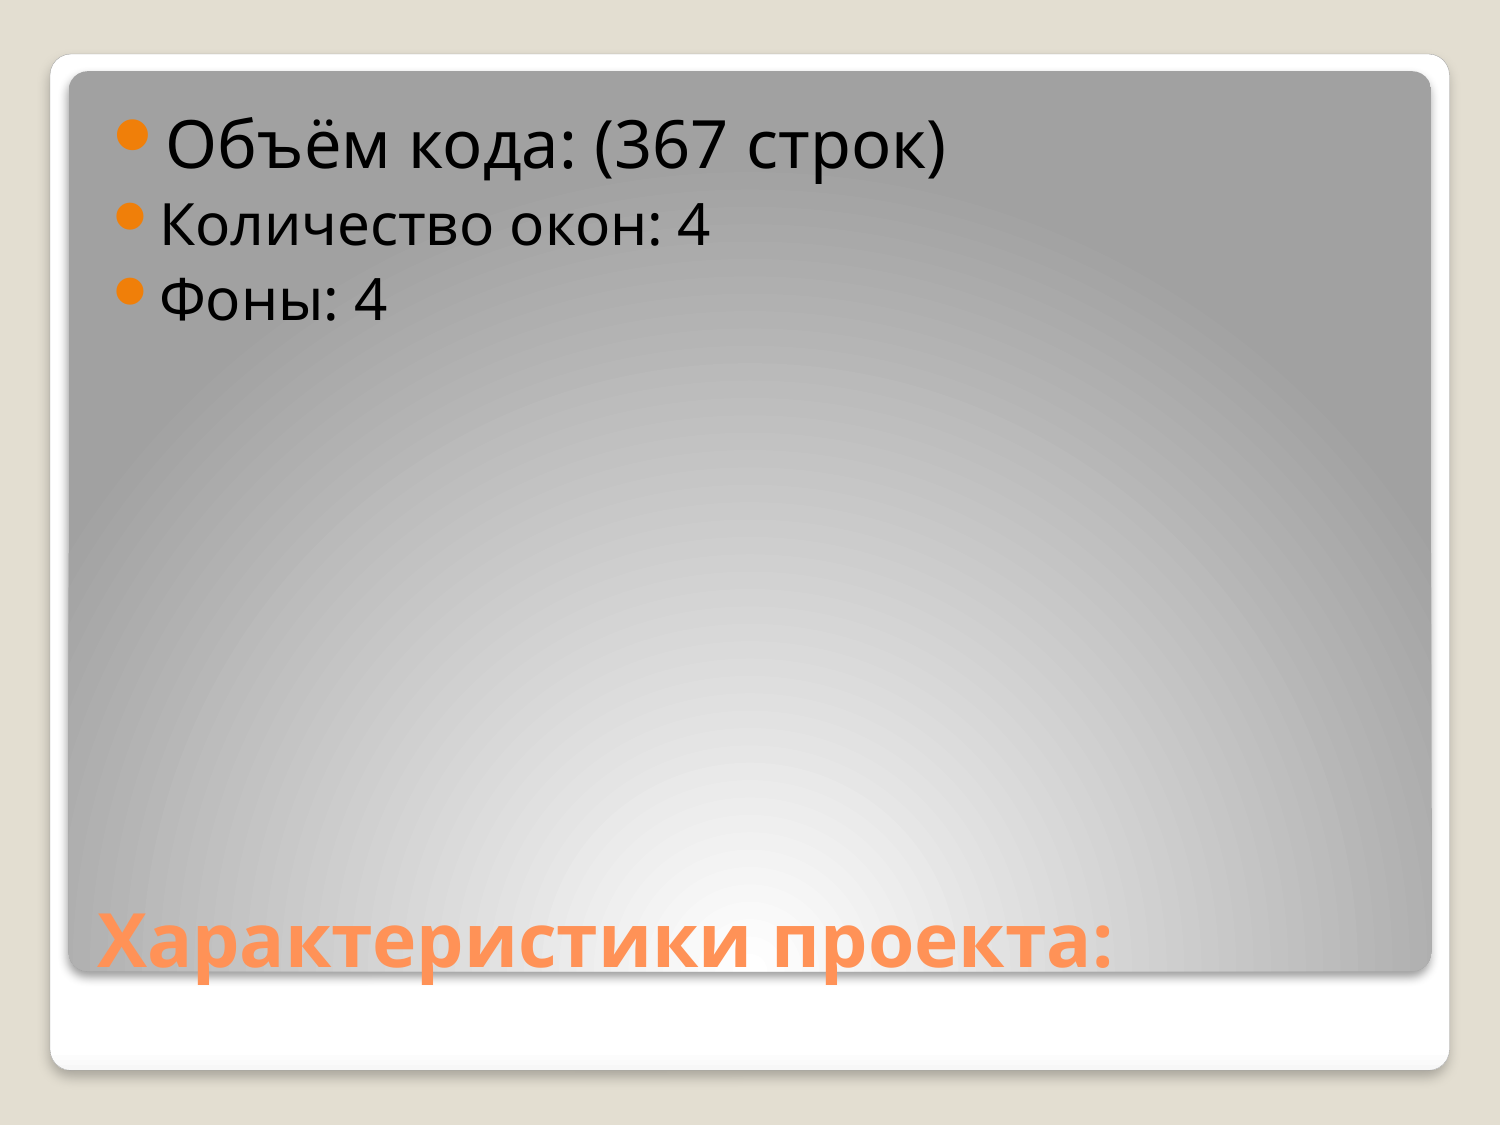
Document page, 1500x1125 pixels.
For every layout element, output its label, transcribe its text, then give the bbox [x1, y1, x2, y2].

title Характеристики проекта: [82, 817, 1425, 990]
list Объём кода: (367 строк) Количество окон: 4 Фоны: 4 [82, 86, 1425, 774]
